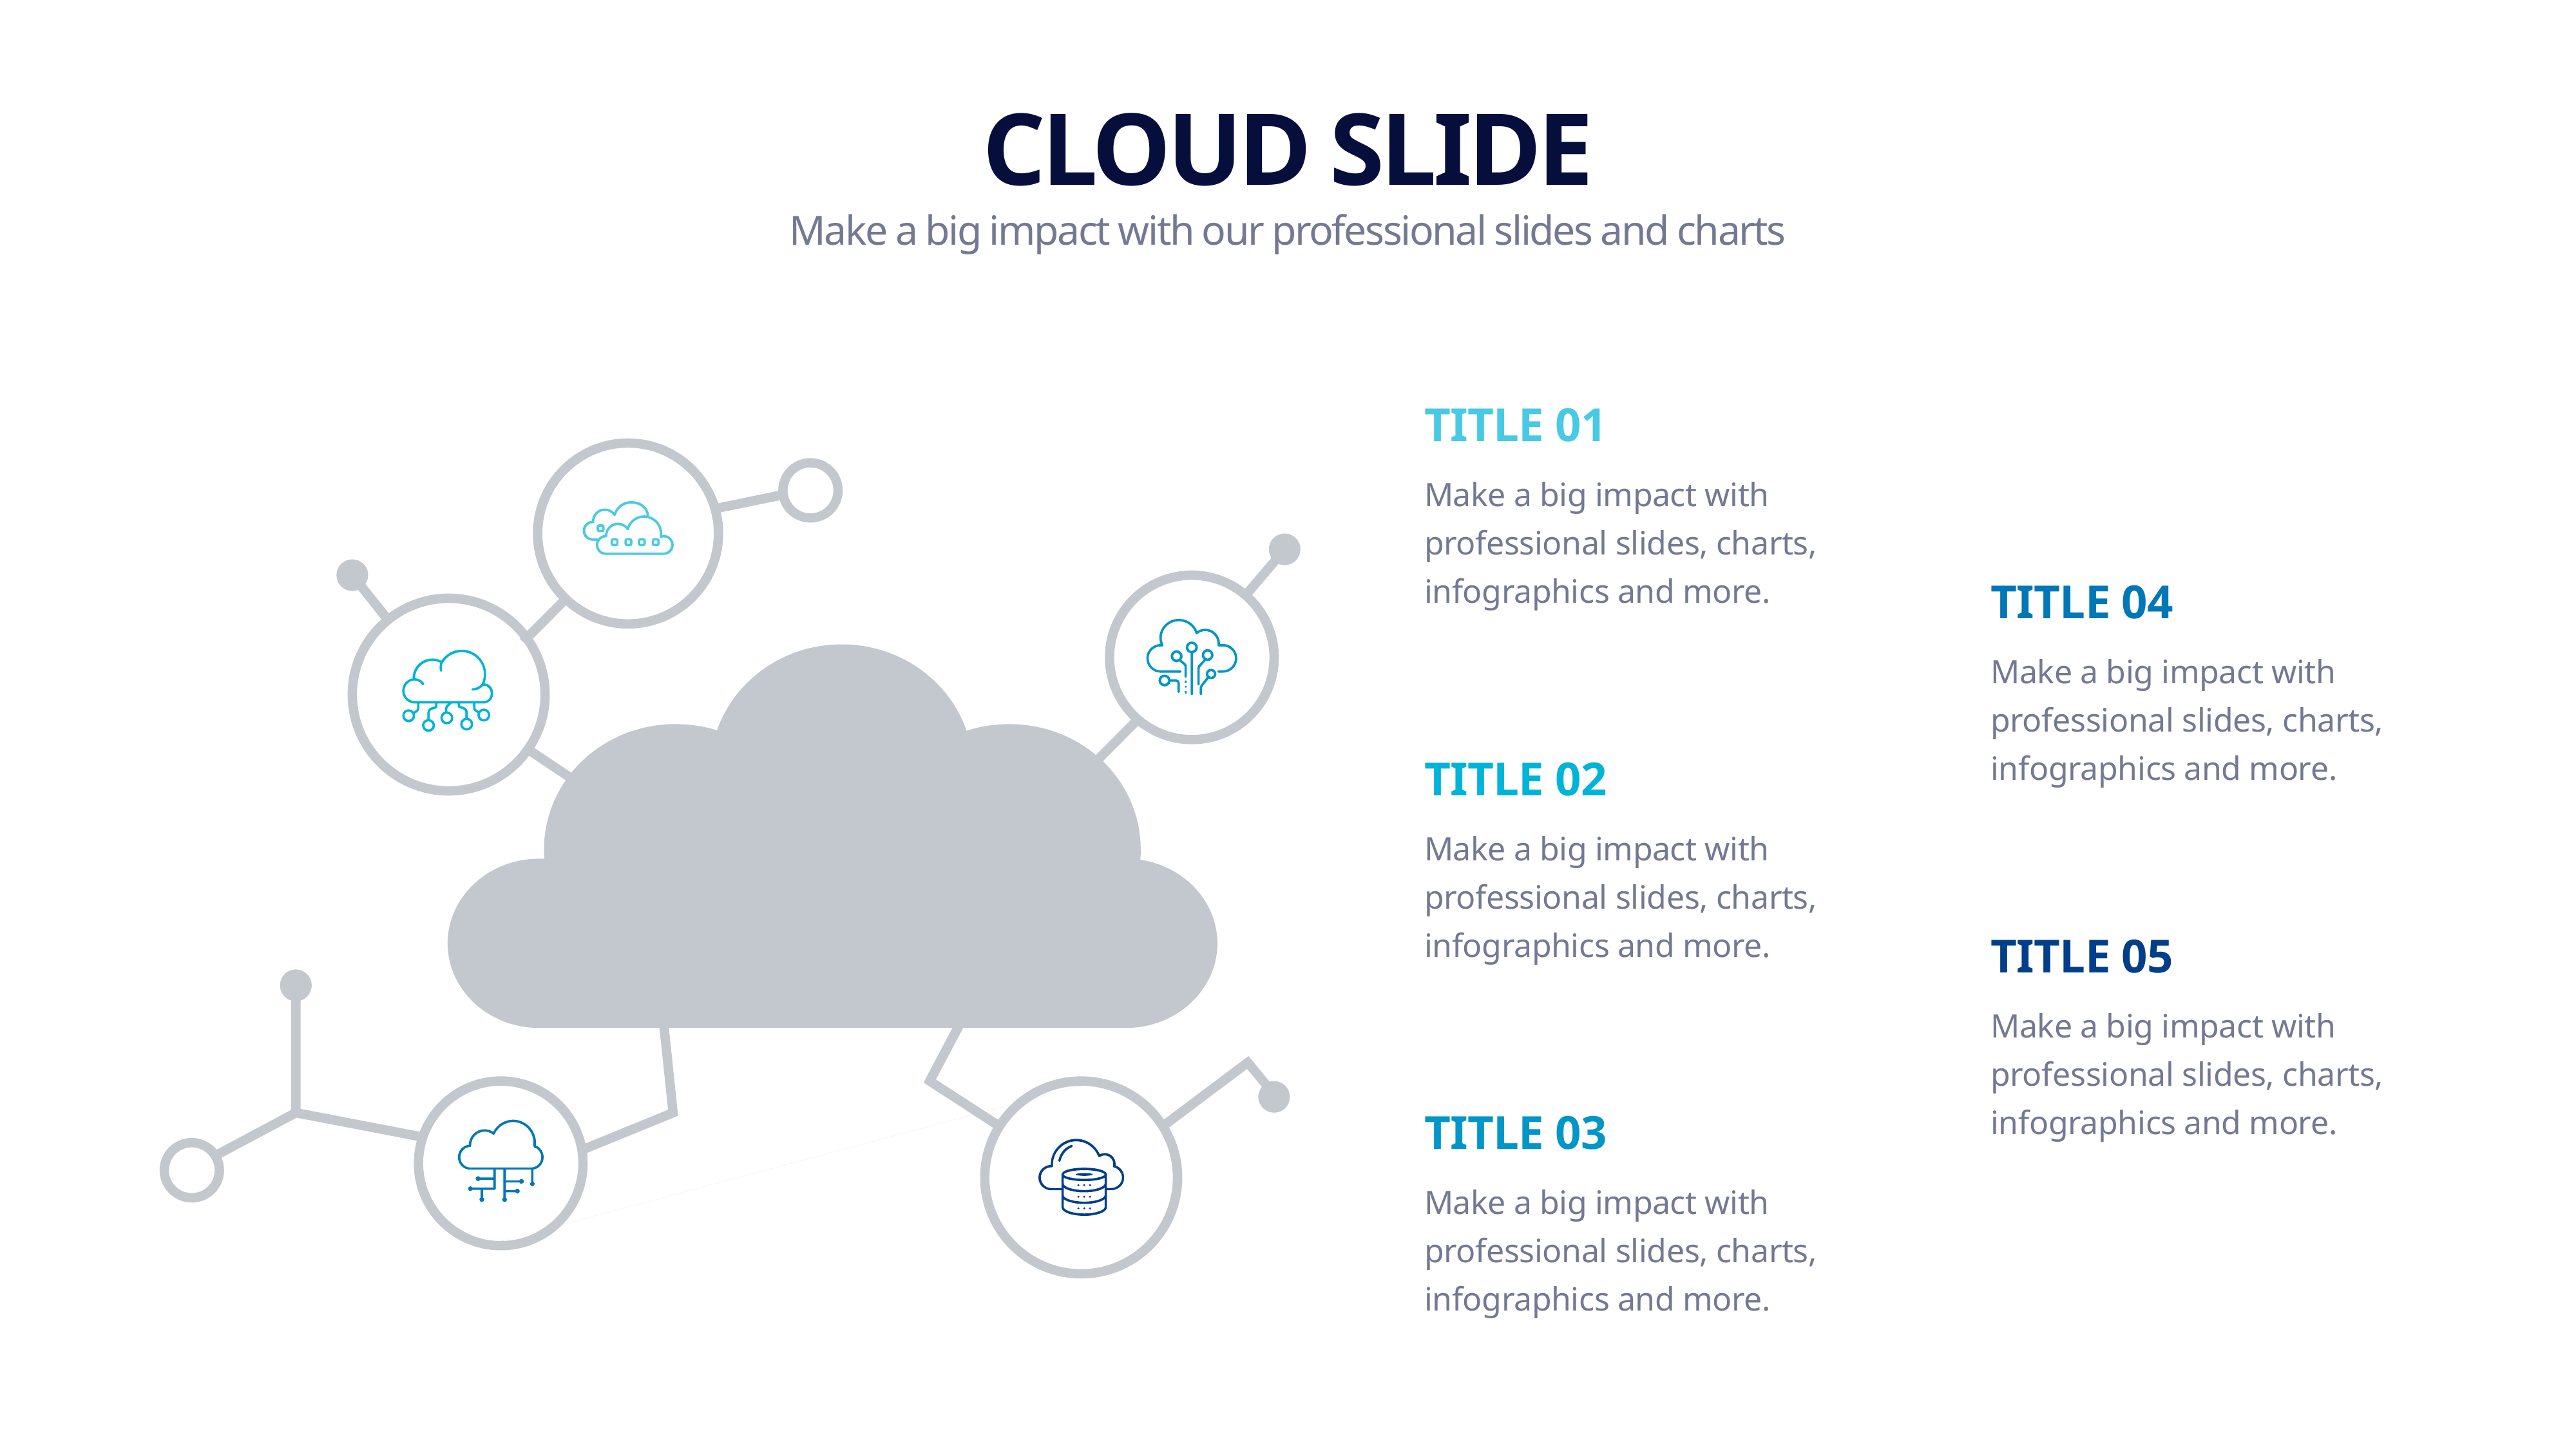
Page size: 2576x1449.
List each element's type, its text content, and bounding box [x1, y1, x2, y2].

text_box TITLE 03 [1415, 1099, 1860, 1164]
text_box Make a big impact with professional slides, charts, infographics and more. [1415, 460, 1860, 614]
text_box [457, 1119, 544, 1202]
text_box Make a big impact with our professional slides and charts [160, 200, 2416, 258]
text_box TITLE 05 [1981, 922, 2427, 987]
text_box [582, 501, 674, 555]
text_box [402, 649, 493, 732]
text_box [159, 438, 1301, 1279]
text_box Make a big impact with professional slides, charts, infographics and more. [1981, 990, 2427, 1146]
text_box TITLE 04 [1981, 568, 2427, 633]
text_box Make a big impact with professional slides, charts, infographics and more. [1415, 813, 1860, 969]
text_box TITLE 01 [1415, 391, 1860, 455]
text_box CLOUD SLIDE [160, 80, 2416, 200]
text_box [1146, 619, 1237, 696]
text_box Make a big impact with professional slides, charts, infographics and more. [1415, 1168, 1860, 1322]
text_box [1038, 1139, 1125, 1216]
text_box TITLE 02 [1415, 744, 1860, 810]
text_box Make a big impact with professional slides, charts, infographics and more. [1981, 637, 2427, 791]
